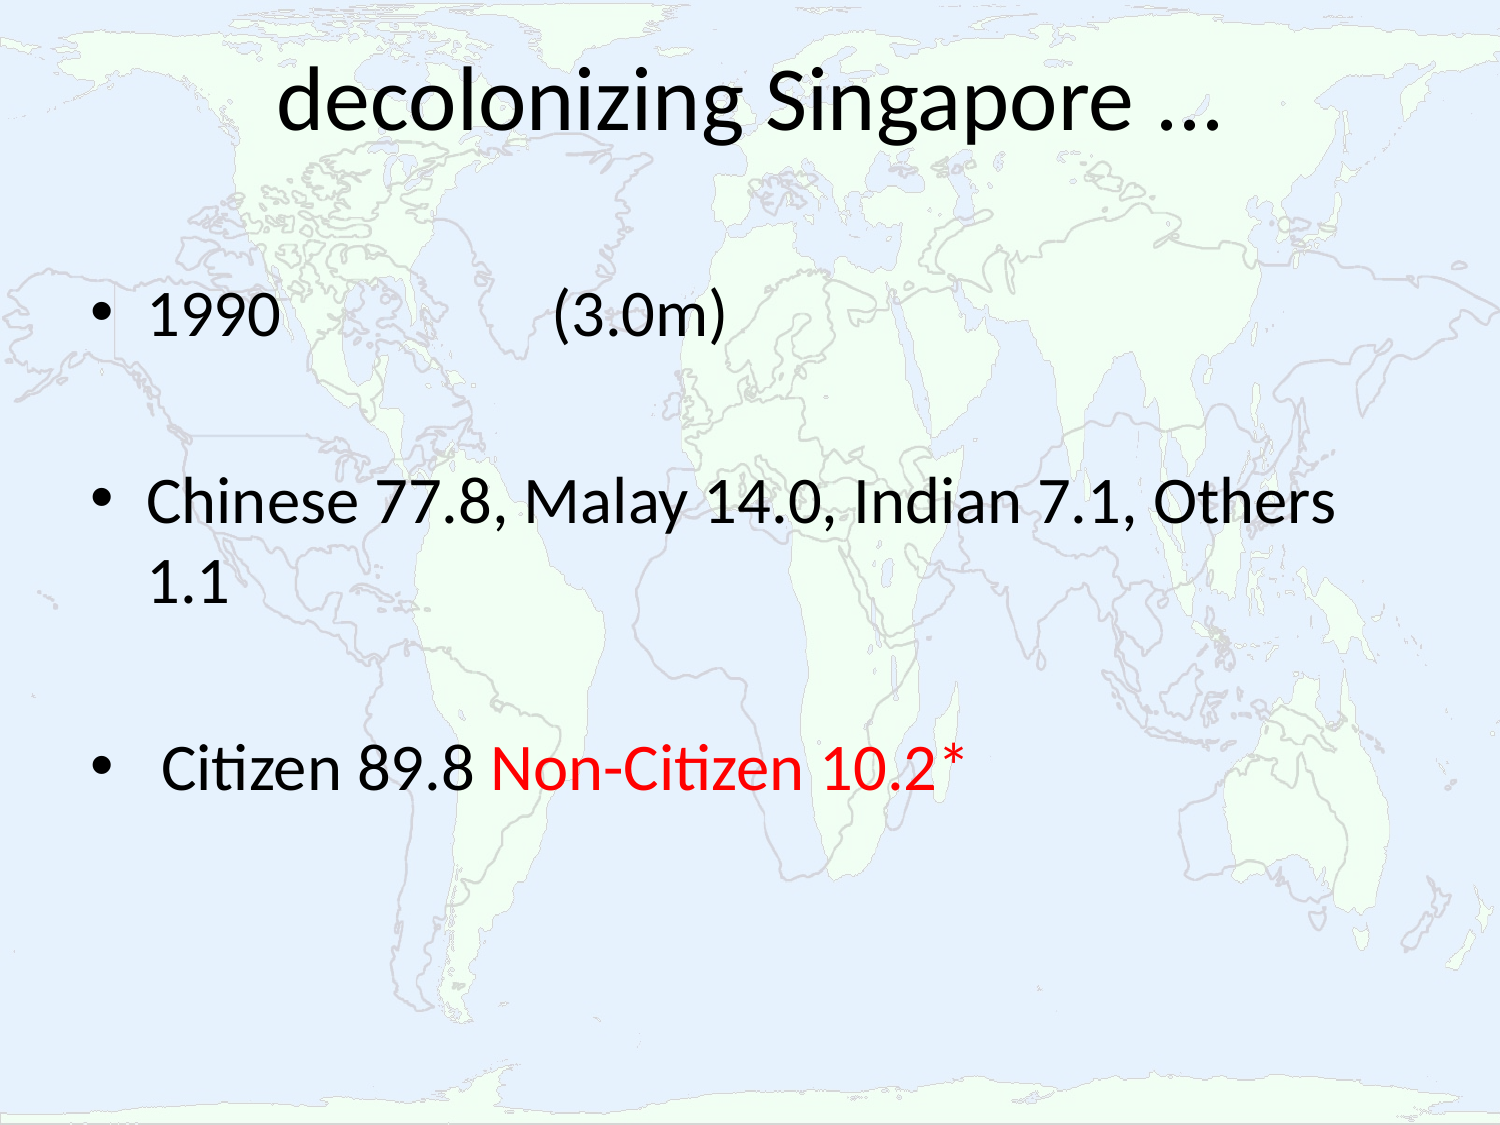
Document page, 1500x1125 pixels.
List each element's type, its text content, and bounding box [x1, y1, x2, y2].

title decolonizing Singapore ... [76, 0, 1427, 188]
list 1990 (3.0m) Chinese 77.8, Malay 14.0, Indian 7.1, Others 1.1 Citizen 89.8 Non-Citizen 10.2* [75, 262, 1425, 1005]
